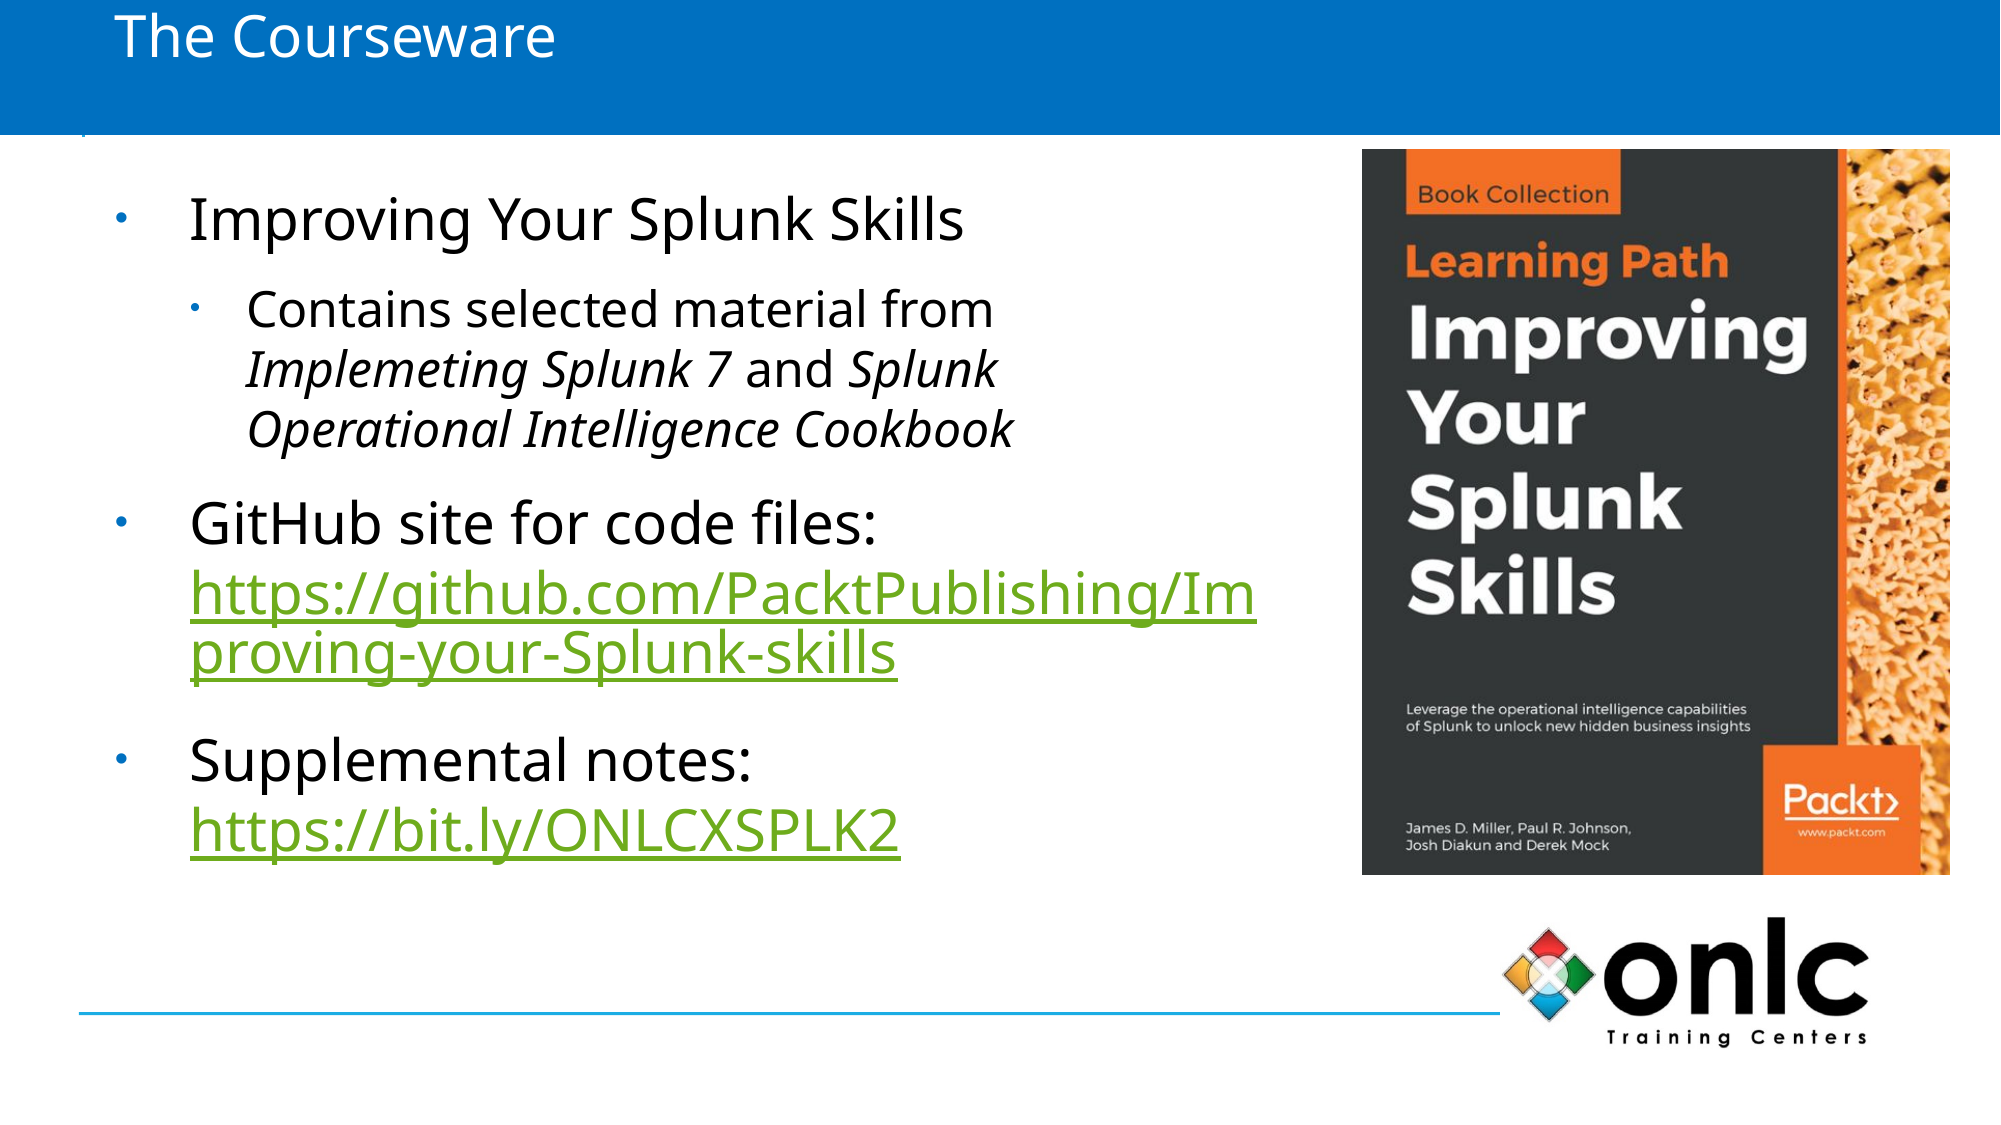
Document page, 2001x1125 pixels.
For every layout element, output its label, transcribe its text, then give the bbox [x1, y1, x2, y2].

picture [1362, 149, 1950, 876]
list Improving Your Splunk Skills Contains selected material from Implemeting Splunk 7 and Splunk Operational Intelligence Cookbook GitHub site for code files: https://github.com/PacktPublishing/Improving-your-Splunk-skills Supplemental notes: https://bit.ly/ONLCXSPLK2 [99, 174, 1275, 1013]
picture [1500, 912, 1875, 1059]
title The Courseware [99, 0, 1900, 135]
